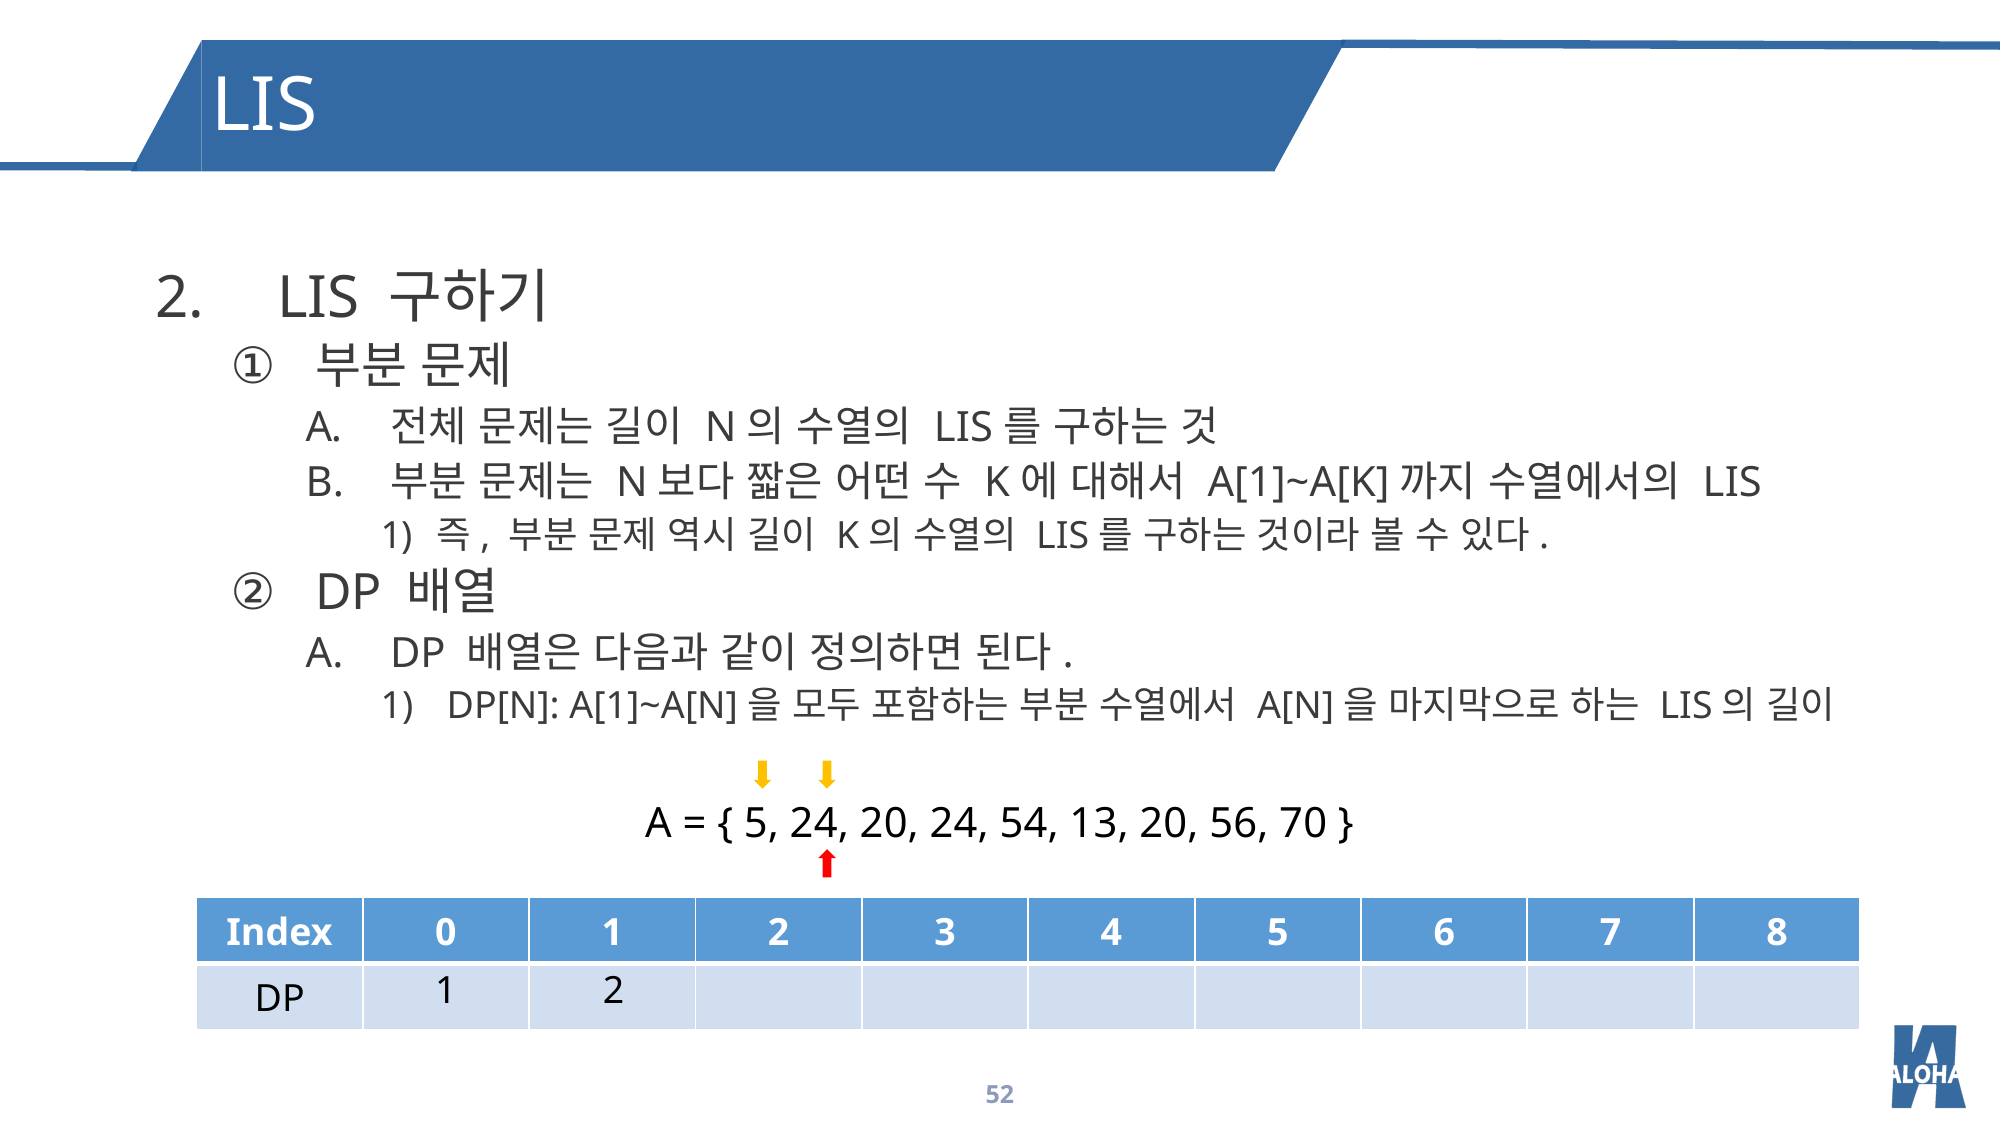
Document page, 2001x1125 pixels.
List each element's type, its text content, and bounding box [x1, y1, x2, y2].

text_box [815, 847, 839, 879]
picture [1853, 1006, 2000, 1125]
table_header Index [197, 898, 362, 961]
text_box [815, 759, 839, 791]
text_box 1 [420, 958, 472, 1019]
table_header 3 [863, 898, 1027, 961]
list LIS [196, 45, 1270, 168]
table_header 2 [696, 898, 861, 961]
text_box [751, 759, 774, 791]
table_header 5 [1196, 898, 1360, 961]
table_cell [1196, 966, 1360, 1029]
table_cell [696, 966, 861, 1029]
table_header 0 [364, 898, 528, 961]
table_header 8 [1695, 898, 1859, 961]
table_header 7 [1528, 898, 1693, 961]
table_cell [364, 966, 528, 1029]
table_header 6 [1362, 898, 1526, 961]
table_header 1 [530, 898, 695, 961]
table_cell [1695, 966, 1859, 1029]
table_cell [1528, 966, 1693, 1029]
table_header 4 [1029, 898, 1194, 961]
table_cell [1362, 966, 1526, 1029]
list LIS 구하기 부분 문제 전체 문제는 길이 N의 수열의 LIS를 구하는 것 부분 문제는 N보다 짧은 어떤 수 K에 대해서 A[1]~A[K]까지 수열에서의 LIS 즉, 부분 문제 역시 길이 K의 수열의 LIS를 구하는 것이라 볼 수 있다. DP 배열 DP 배열은 다음과 같이 정의하면 된다. DP[N]: A[1]~A[N]을 모두 포함하는 부분 수열에서 A[N]을 마지막으로 하는 LIS의 길이 [140, 259, 1861, 746]
text_box A = { 5, 24, 20, 24, 54, 13, 20, 56, 70 } [630, 788, 1370, 854]
table_cell DP [197, 966, 362, 1029]
table_cell [530, 966, 695, 1029]
slide_number 52 [774, 1065, 1225, 1125]
table_cell [1029, 966, 1194, 1029]
table_cell [863, 966, 1027, 1029]
text_box 2 [588, 958, 640, 1019]
